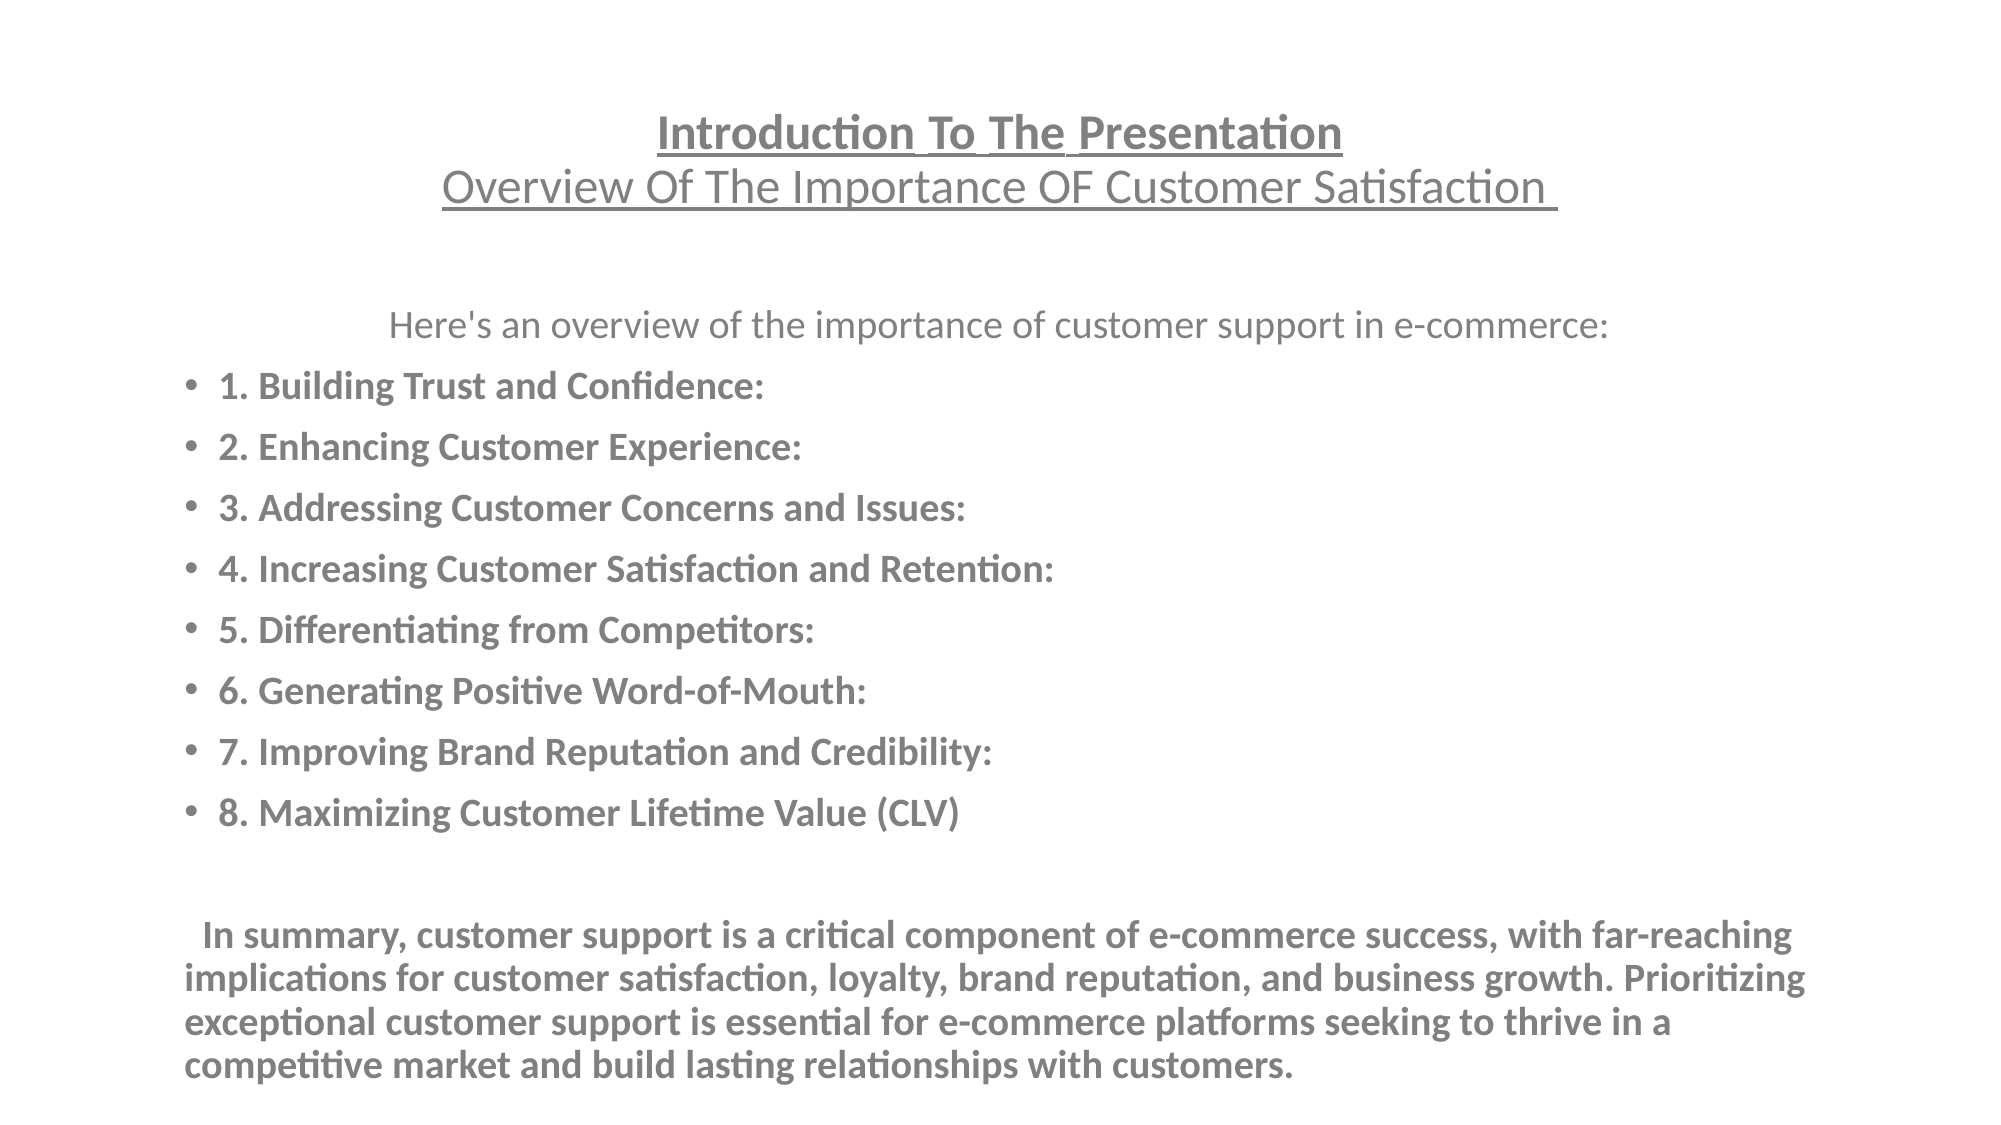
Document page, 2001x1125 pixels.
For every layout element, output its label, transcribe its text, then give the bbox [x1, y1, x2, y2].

list Here's an overview of the importance of customer support in e-commerce: 1. Building Trust and Confidence: 2. Enhancing Customer Experience: 3. Addressing Customer Concerns and Issues: 4. Increasing Customer Satisfaction and Retention: 5. Differentiating from Competitors: 6. Generating Positive Word-of-Mouth: 7. Improving Brand Reputation and Credibility: 8. Maximizing Customer Lifetime Value (CLV) In summary, customer support is a critical component of e-commerce success, with far-reaching implications for customer satisfaction, loyalty, brand reputation, and business growth. Prioritizing exceptional customer support is essential for e-commerce platforms seeking to thrive in a competitive market and build lasting relationships with customers. [169, 296, 1831, 1100]
title Introduction To The Presentation Overview Of The Importance OF Customer Satisfaction [137, 22, 1863, 300]
